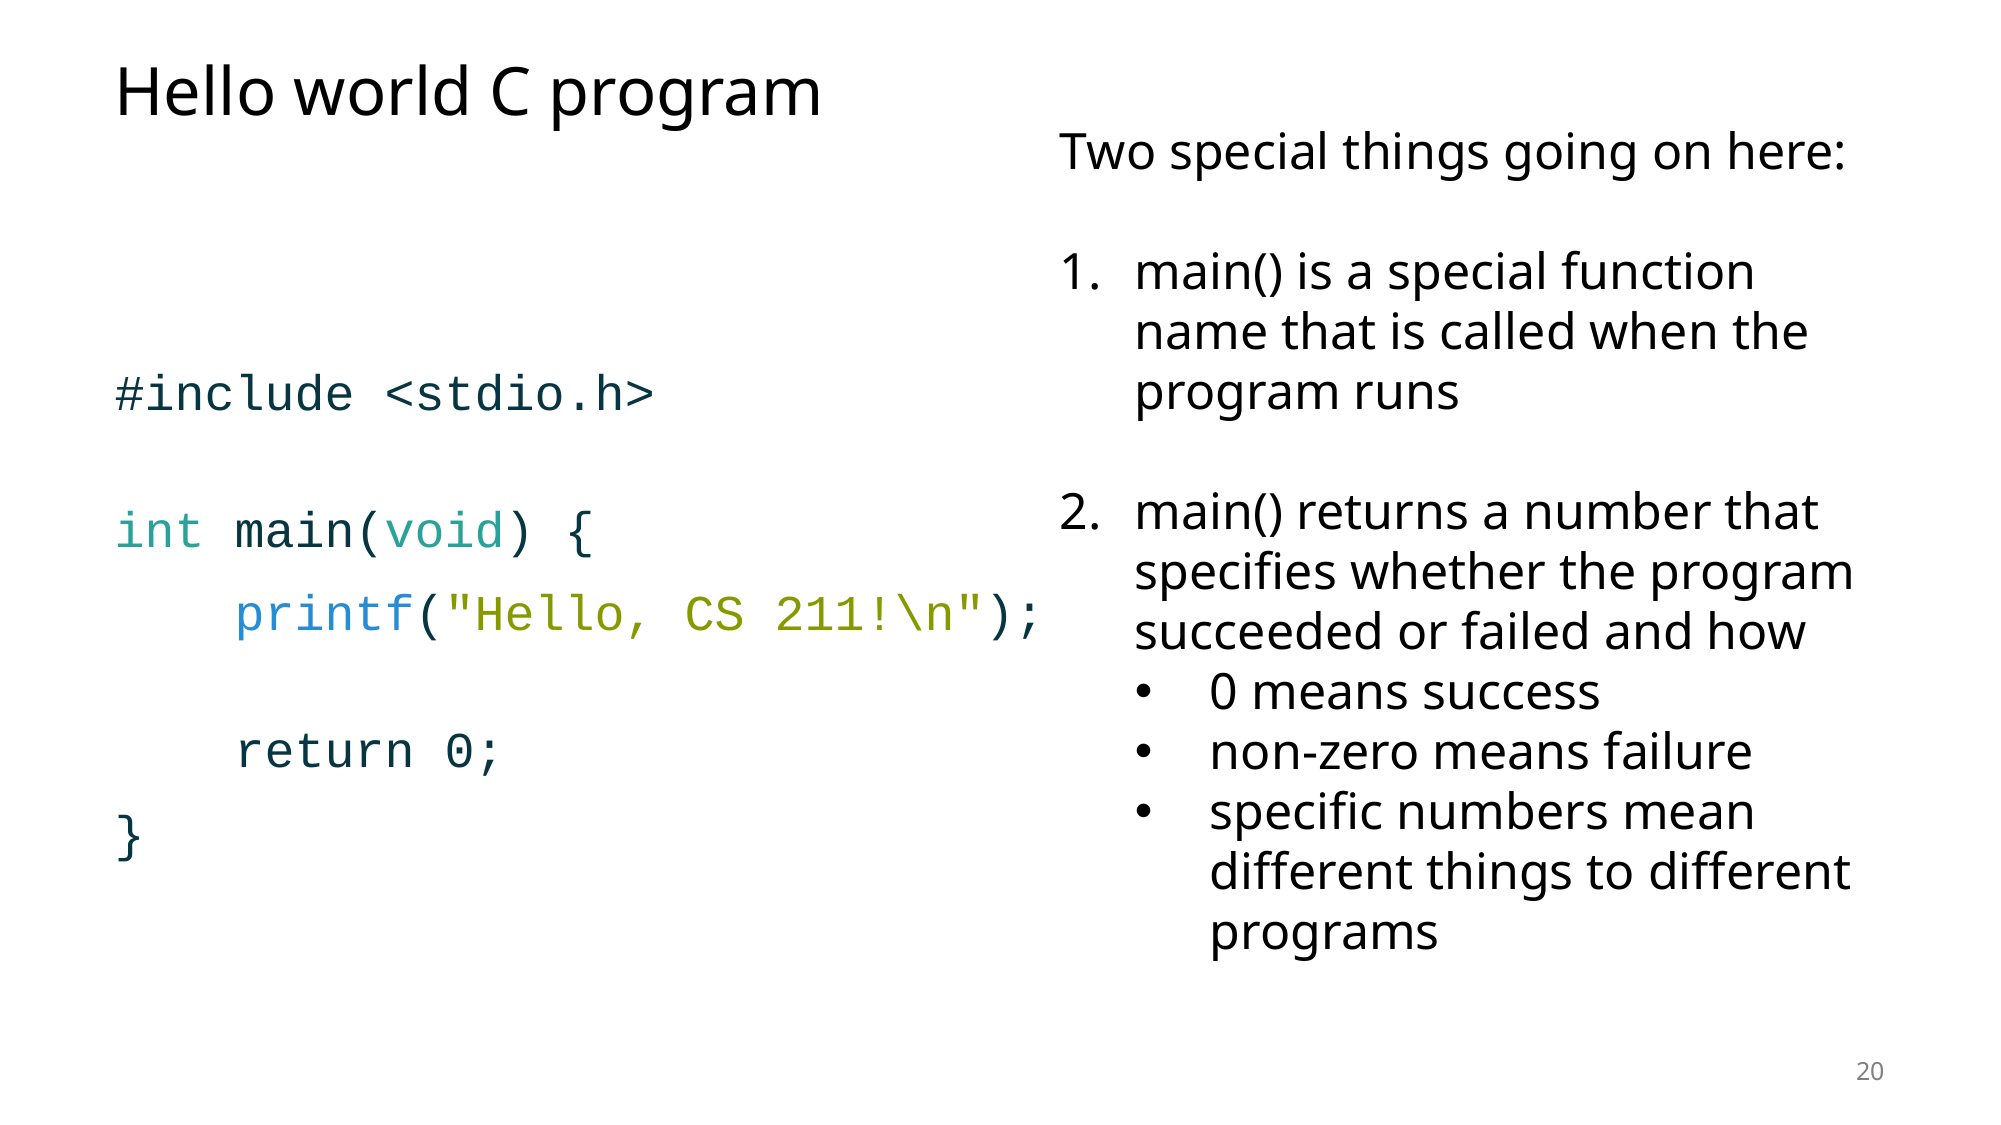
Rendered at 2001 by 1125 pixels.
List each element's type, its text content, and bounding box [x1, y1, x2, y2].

title Hello world C program [99, 37, 1900, 150]
list #include <stdio.h> int main(void) { printf("Hello, CS 211!\n"); return 0; } [99, 187, 1900, 1013]
text_box Two special things going on here: main() is a special function name that is called when the program runs main() returns a number that specifies whether the program succeeded or failed and how 0 means success non-zero means failure specific numbers mean different things to different programs [1045, 112, 1881, 968]
slide_number 20 [1749, 1042, 1900, 1103]
